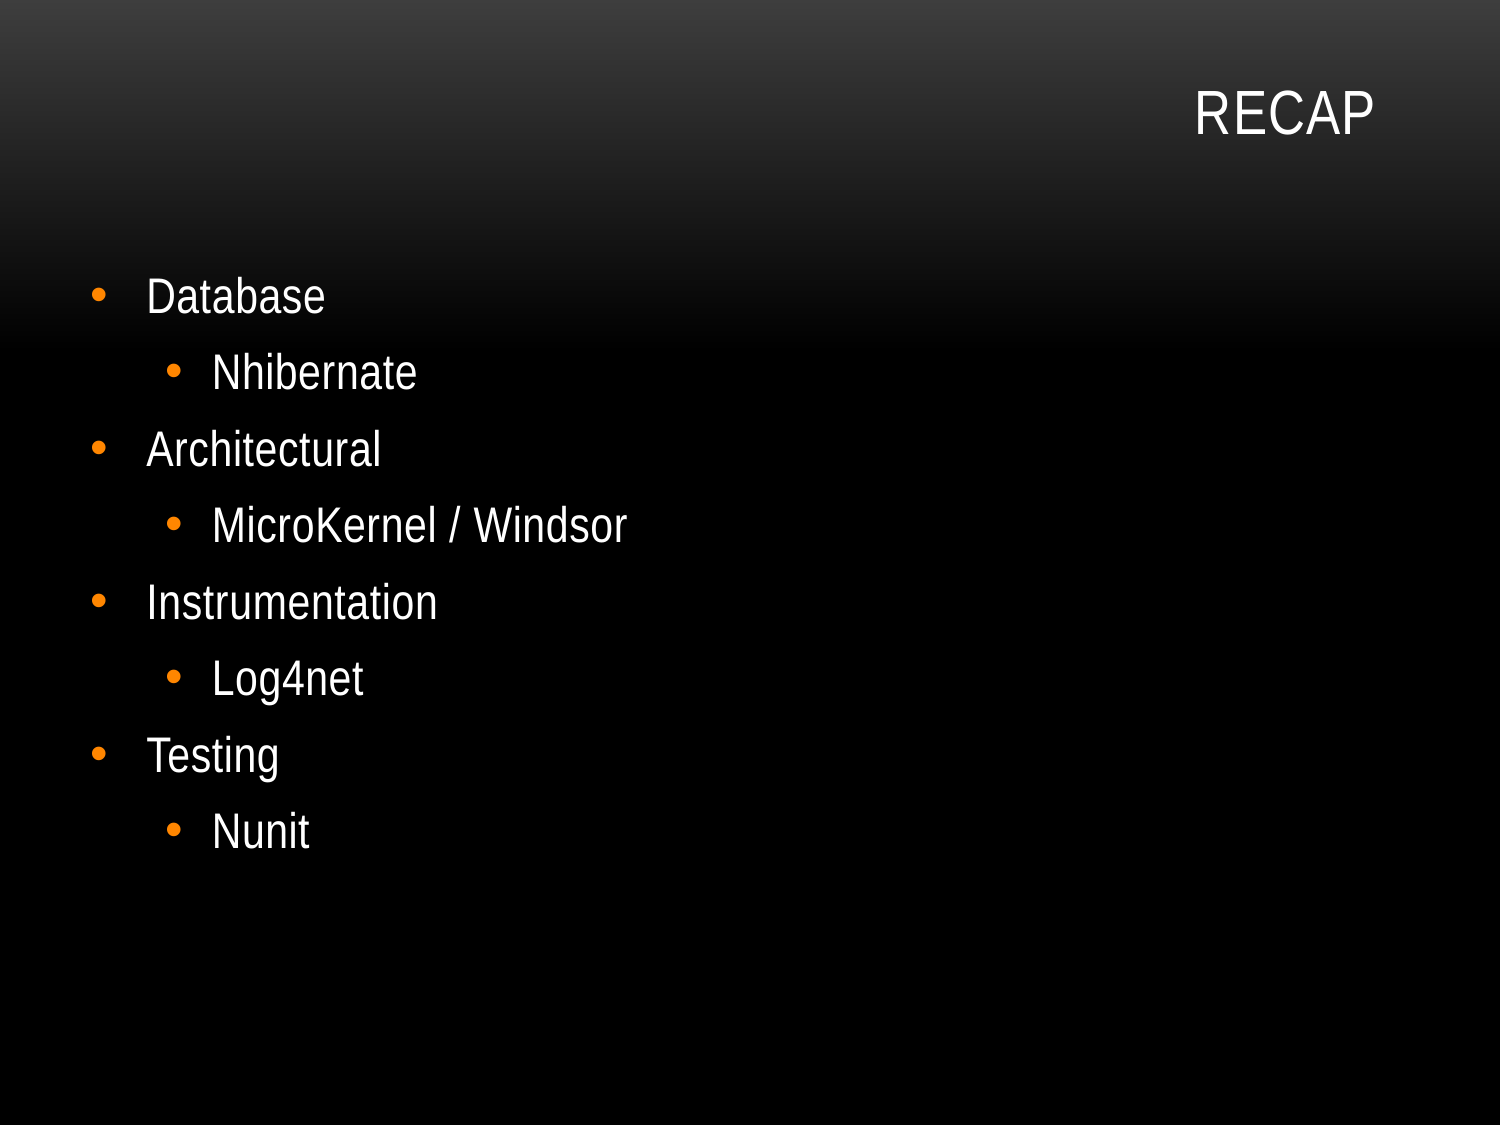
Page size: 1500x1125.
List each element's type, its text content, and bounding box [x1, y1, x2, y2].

title Recap [109, 64, 1391, 165]
list Database Nhibernate Architectural MicroKernel / Windsor Instrumentation Log4net Testing Nunit [75, 262, 1293, 575]
